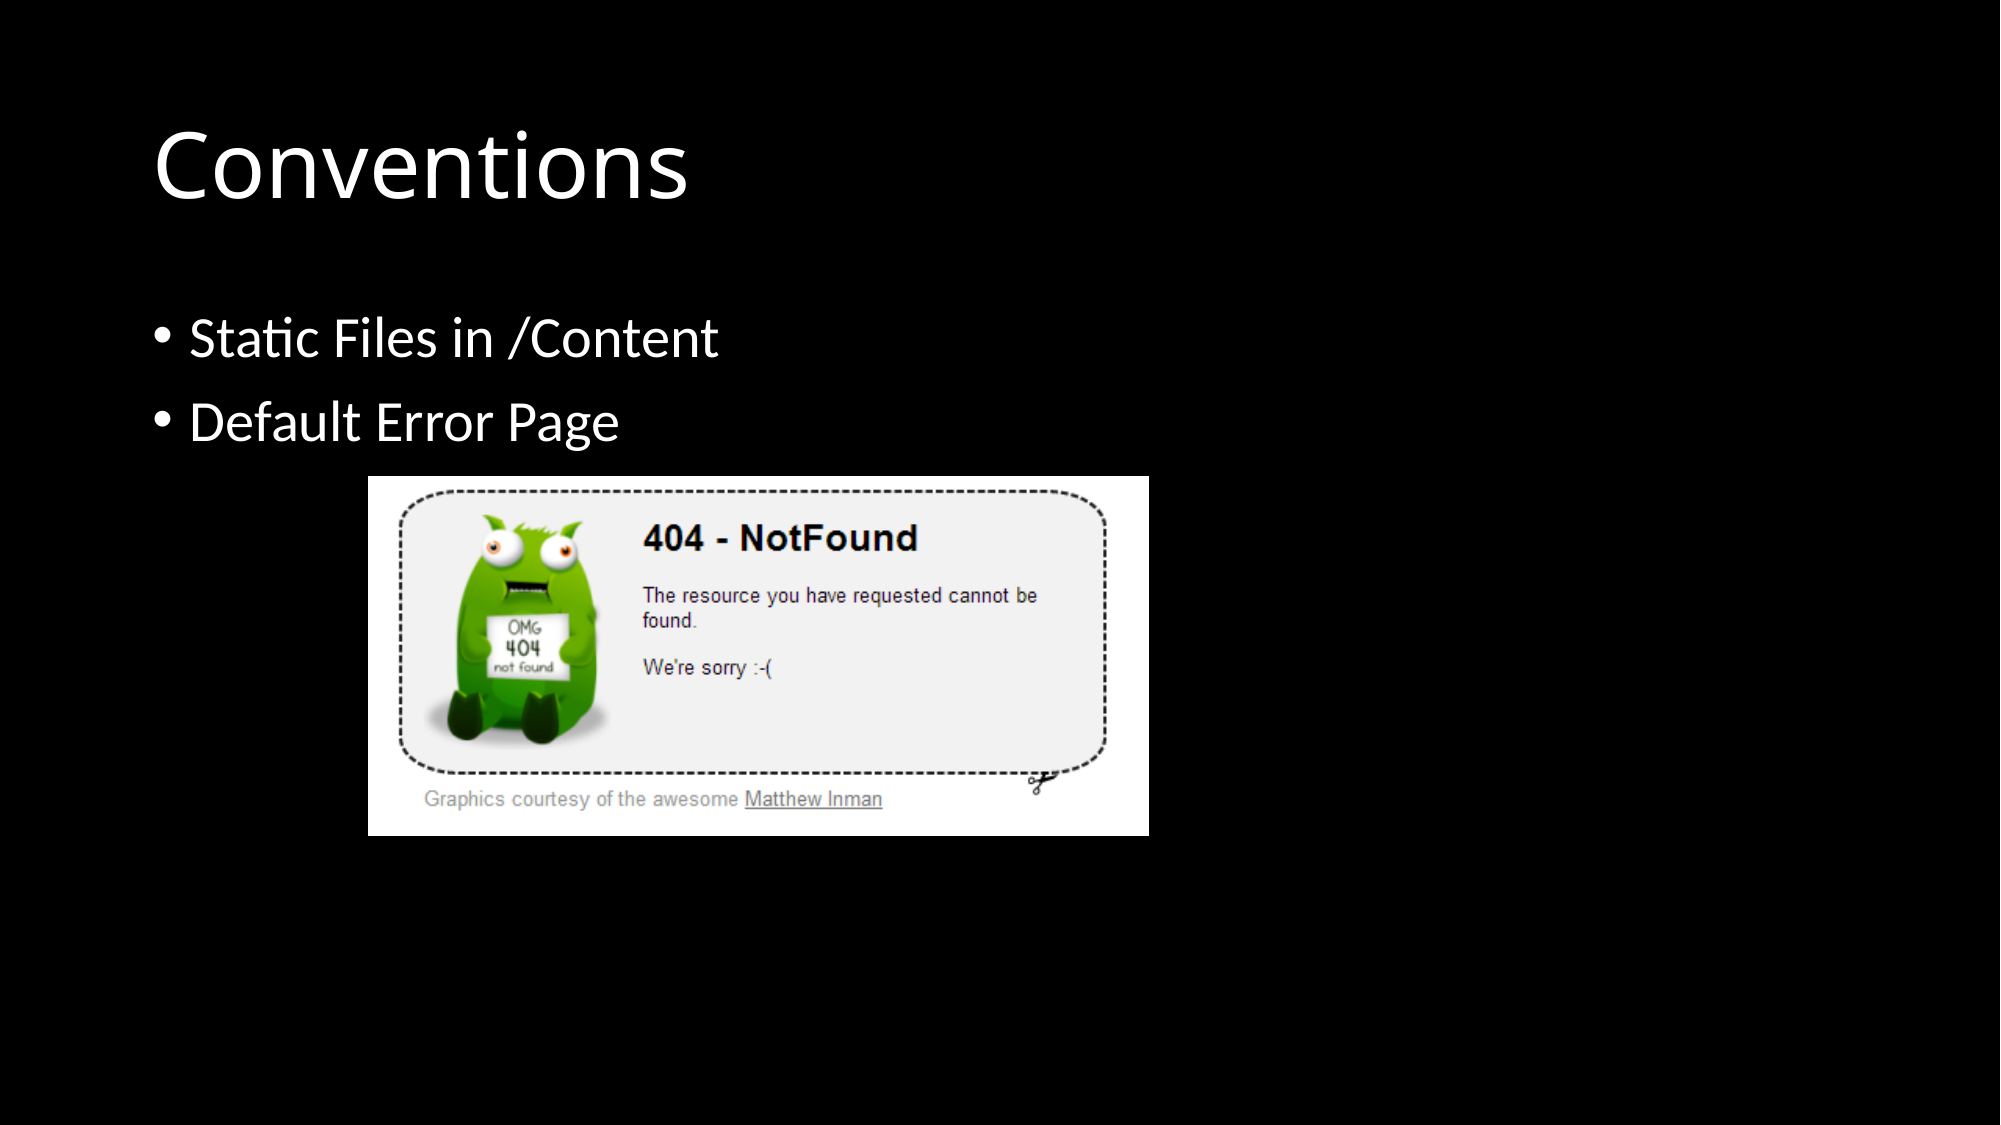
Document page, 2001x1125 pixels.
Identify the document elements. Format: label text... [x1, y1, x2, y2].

title Conventions [137, 59, 1863, 278]
list Static Files in /Content Default Error Page [137, 299, 1863, 1014]
picture [368, 476, 1149, 837]
